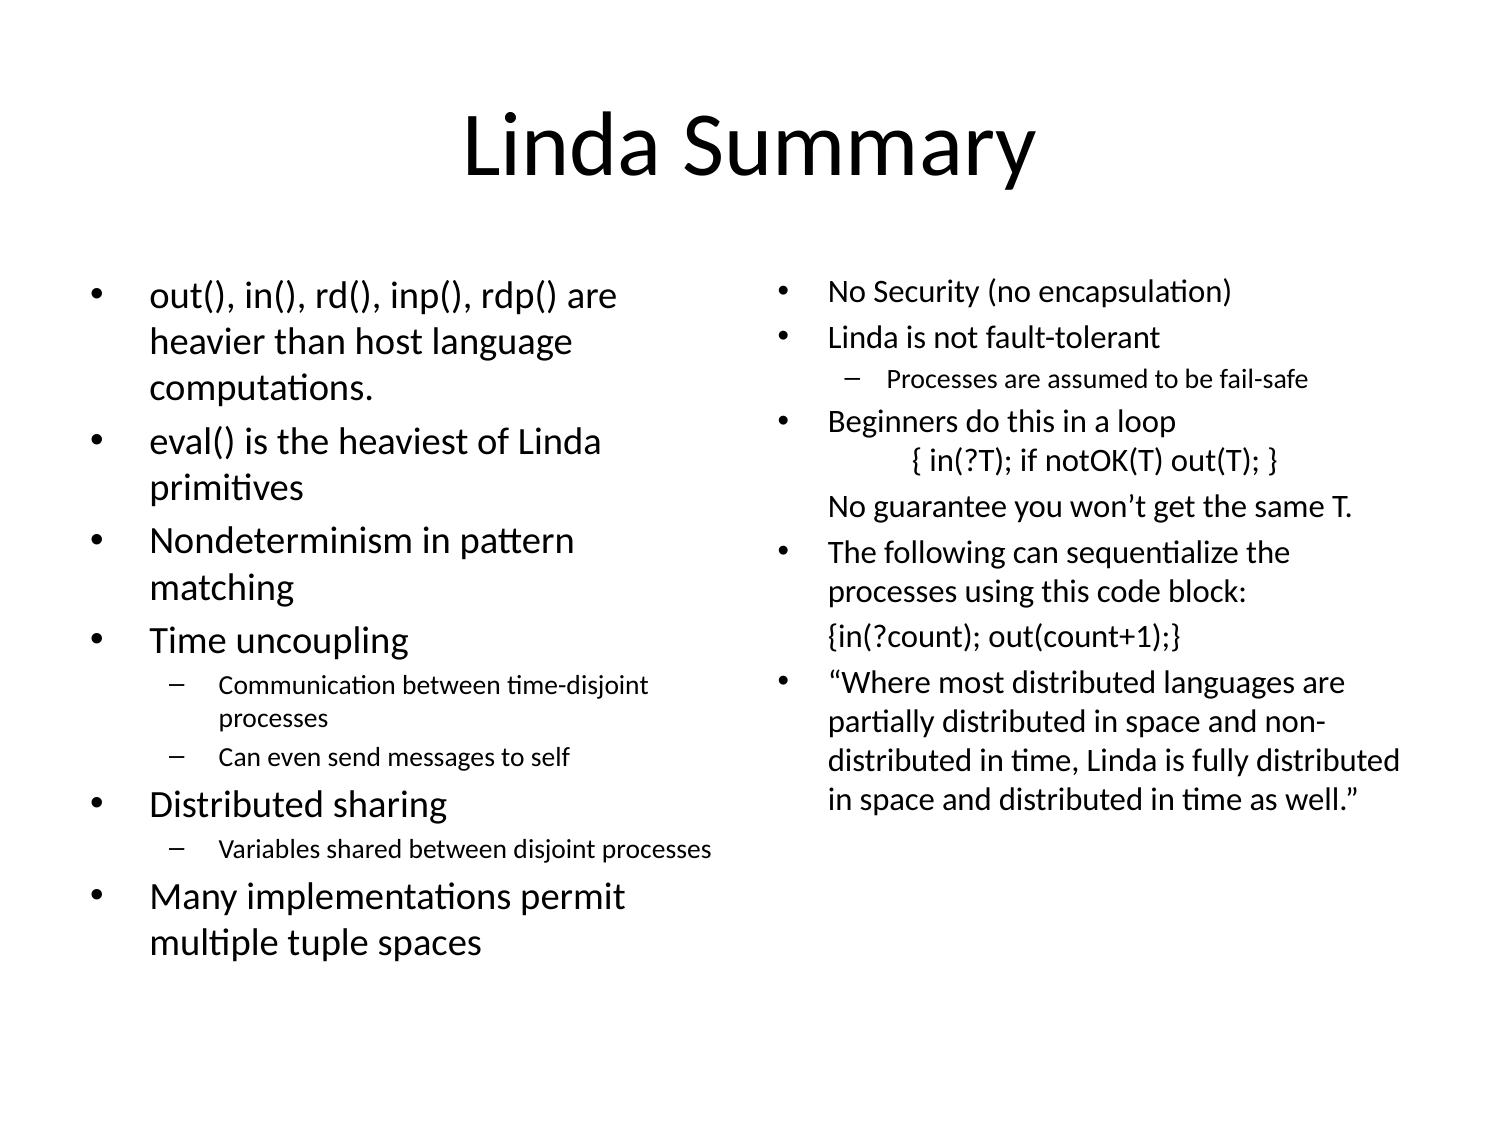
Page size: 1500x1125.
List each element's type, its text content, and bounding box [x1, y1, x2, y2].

title Linda Summary [75, 45, 1425, 233]
list out(), in(), rd(), inp(), rdp() are heavier than host language computations. eval() is the heaviest of Linda primitives Nondeterminism in pattern matching Time uncoupling Communication between time-disjoint processes Can even send messages to self Distributed sharing Variables shared between disjoint processes Many implementations permit multiple tuple spaces [75, 262, 738, 1005]
list No Security (no encapsulation) Linda is not fault-tolerant Processes are assumed to be fail-safe Beginners do this in a loop { in(?T); if notOK(T) out(T); } No guarantee you won’t get the same T. The following can sequentialize the processes using this code block: {in(?count); out(count+1);} “Where most distributed languages are partially distributed in space and non-distributed in time, Linda is fully distributed in space and distributed in time as well.” [762, 262, 1425, 1005]
